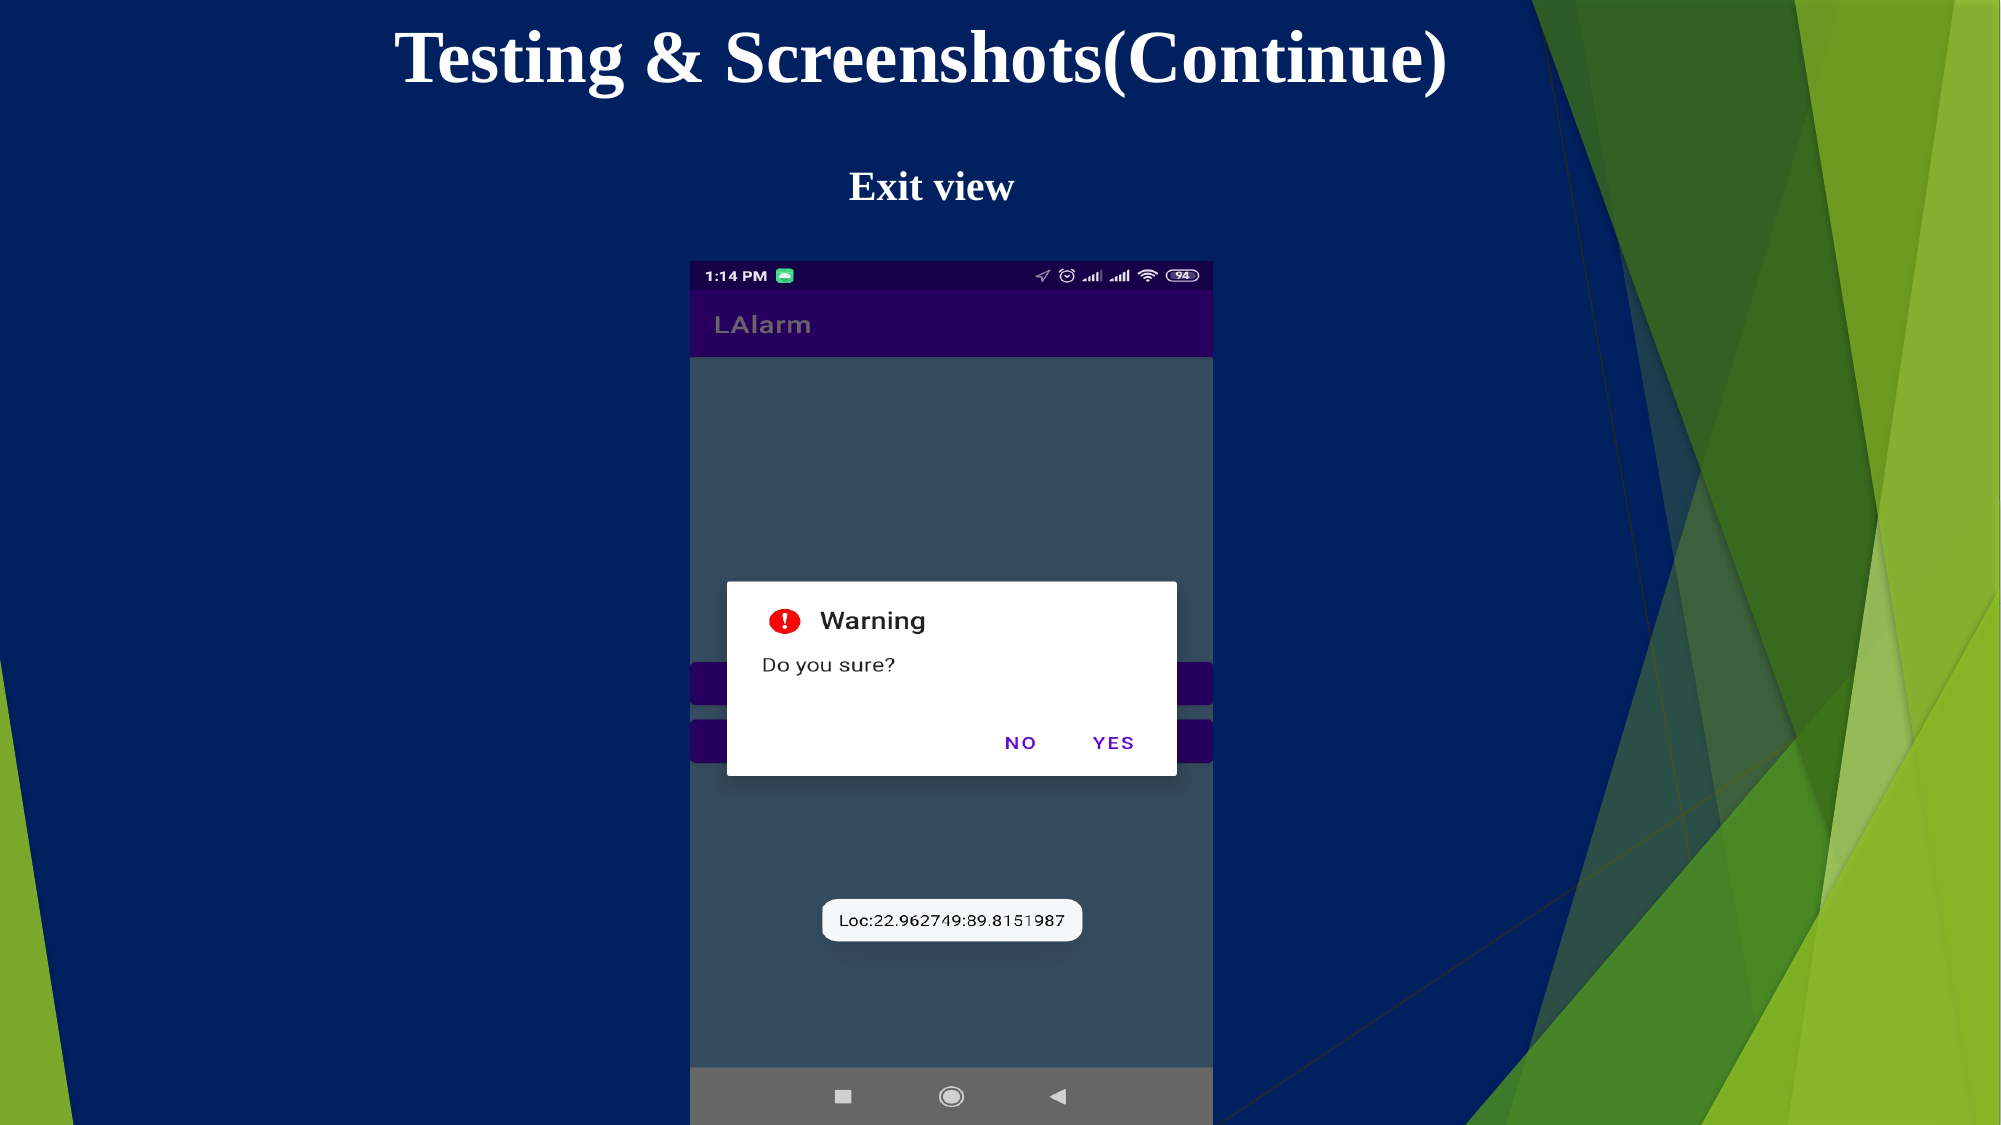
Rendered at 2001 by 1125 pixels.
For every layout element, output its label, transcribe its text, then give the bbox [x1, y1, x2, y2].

picture [690, 261, 1214, 1125]
title Testing & Screenshots(Continue) [379, 0, 1790, 217]
text_box Exit view [834, 151, 1335, 216]
